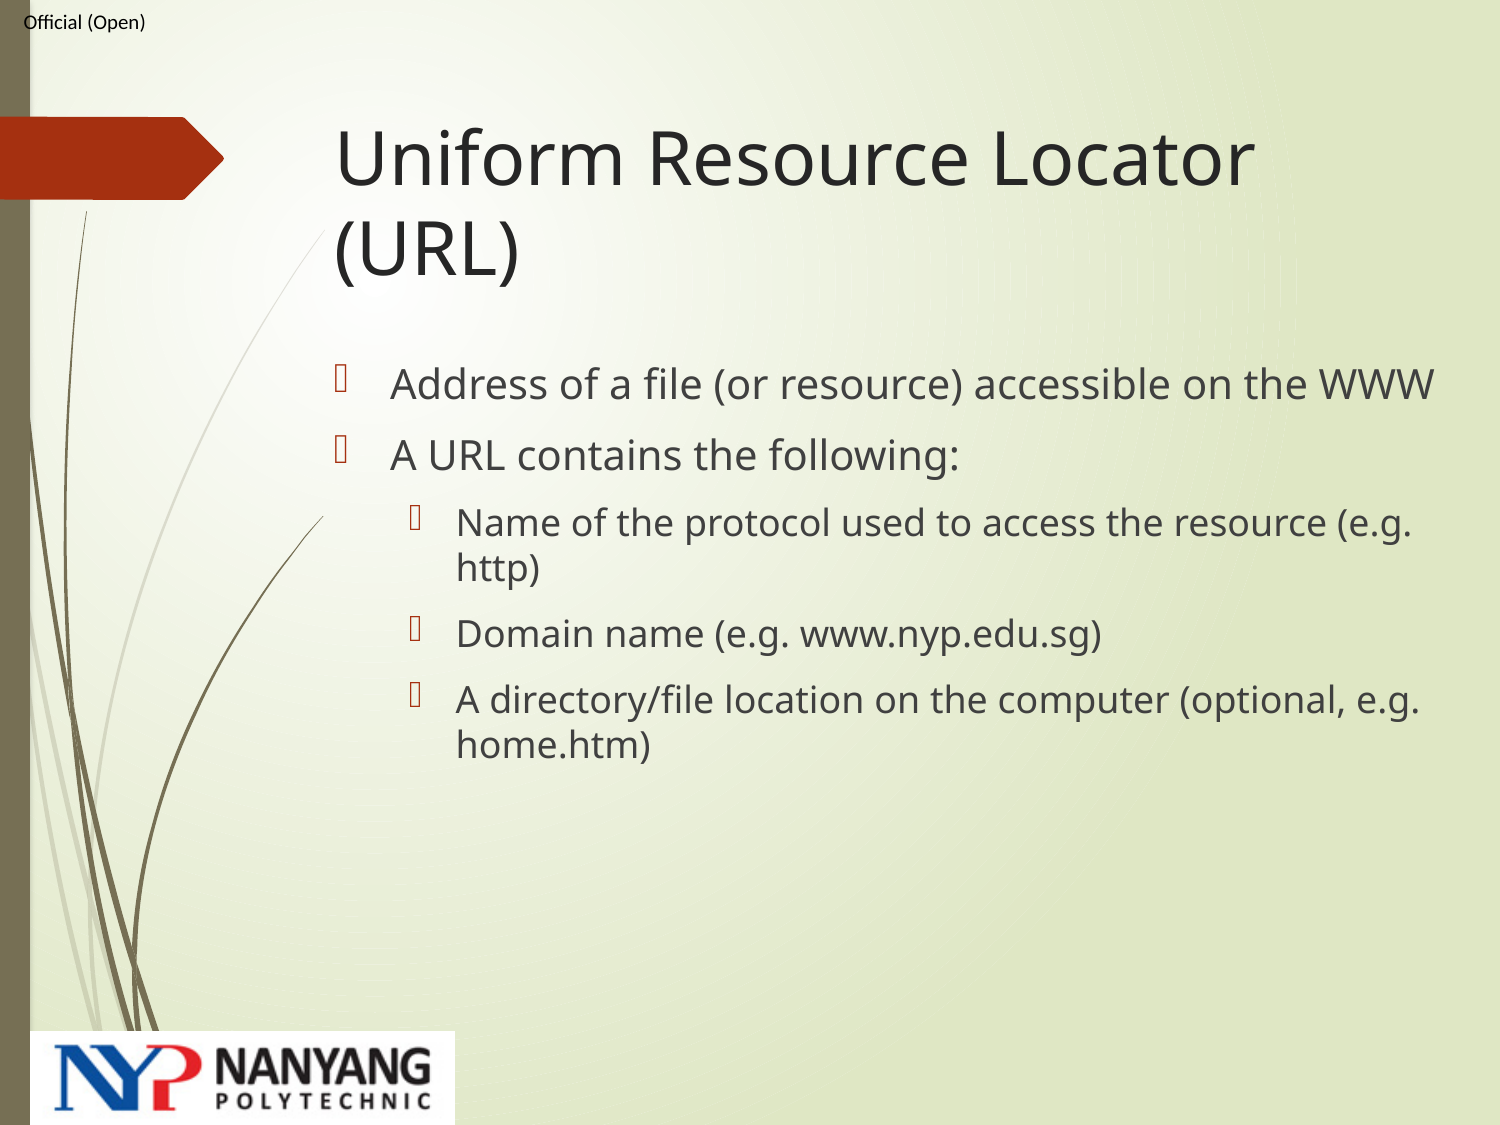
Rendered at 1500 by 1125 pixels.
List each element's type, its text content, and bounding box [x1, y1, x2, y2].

picture [30, 1031, 455, 1125]
list Address of a file (or resource) accessible on the WWW A URL contains the following: Name of the protocol used to access the resource (e.g. http) Domain name (e.g. www.nyp.edu.sg) A directory/file location on the computer (optional, e.g. home.htm) [318, 350, 1475, 970]
title Uniform Resource Locator (URL) [319, 102, 1400, 313]
